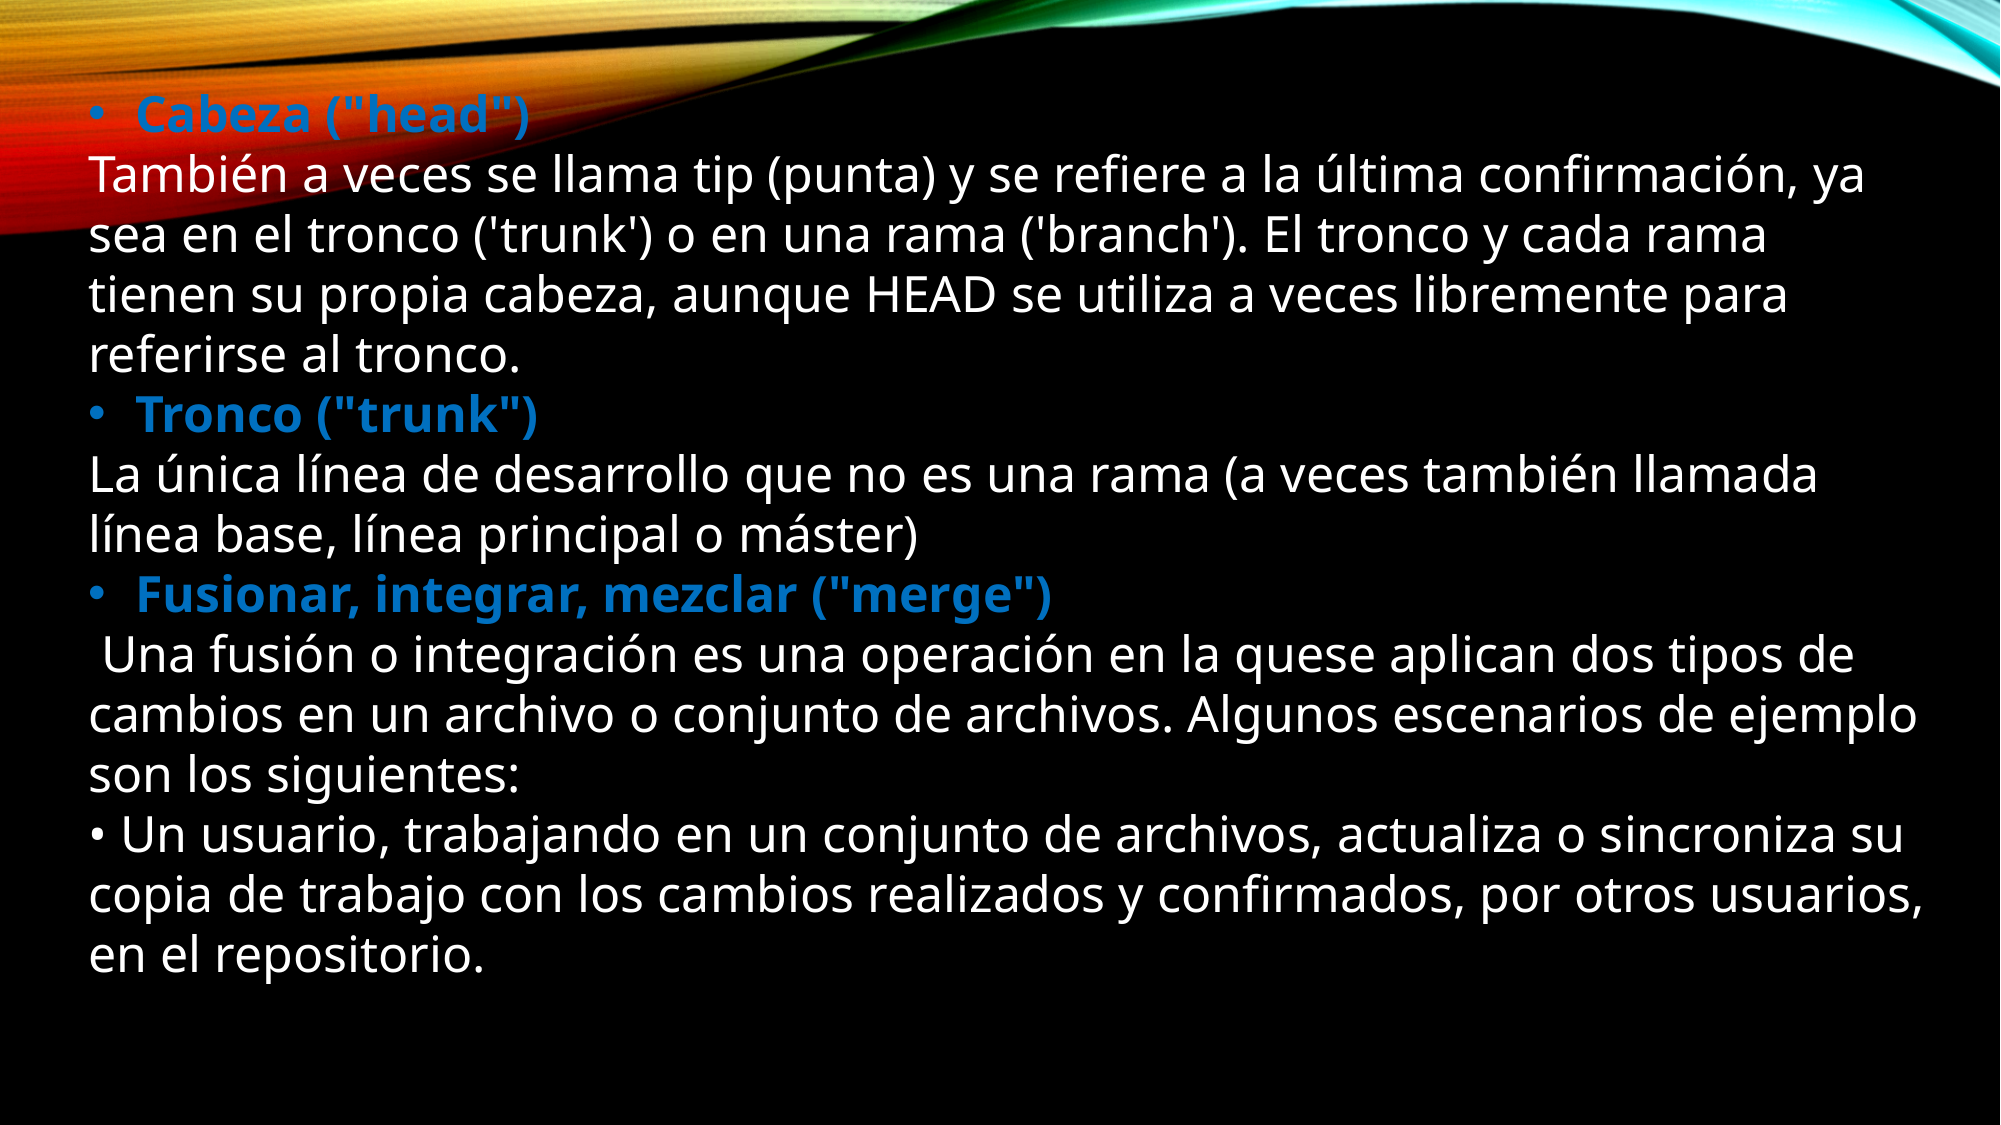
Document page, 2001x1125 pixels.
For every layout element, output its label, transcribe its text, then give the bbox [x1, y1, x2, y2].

text_box Cabeza ("head") También a veces se llama tip (punta) y se refiere a la última confirmación, ya sea en el tronco ('trunk') o en una rama ('branch'). El tronco y cada rama tienen su propia cabeza, aunque HEAD se utiliza a veces libremente para referirse al tronco. Tronco ("trunk") La única línea de desarrollo que no es una rama (a veces también llamada línea base, línea principal o máster) Fusionar, integrar, mezclar ("merge") Una fusión o integración es una operación en la quese aplican dos tipos de cambios en un archivo o conjunto de archivos. Algunos escenarios de ejemplo son los siguientes: • Un usuario, trabajando en un conjunto de archivos, actualiza o sincroniza su copia de trabajo con los cambios realizados y confirmados, por otros usuarios, en el repositorio. [73, 74, 1943, 990]
picture [0, 0, 2000, 237]
